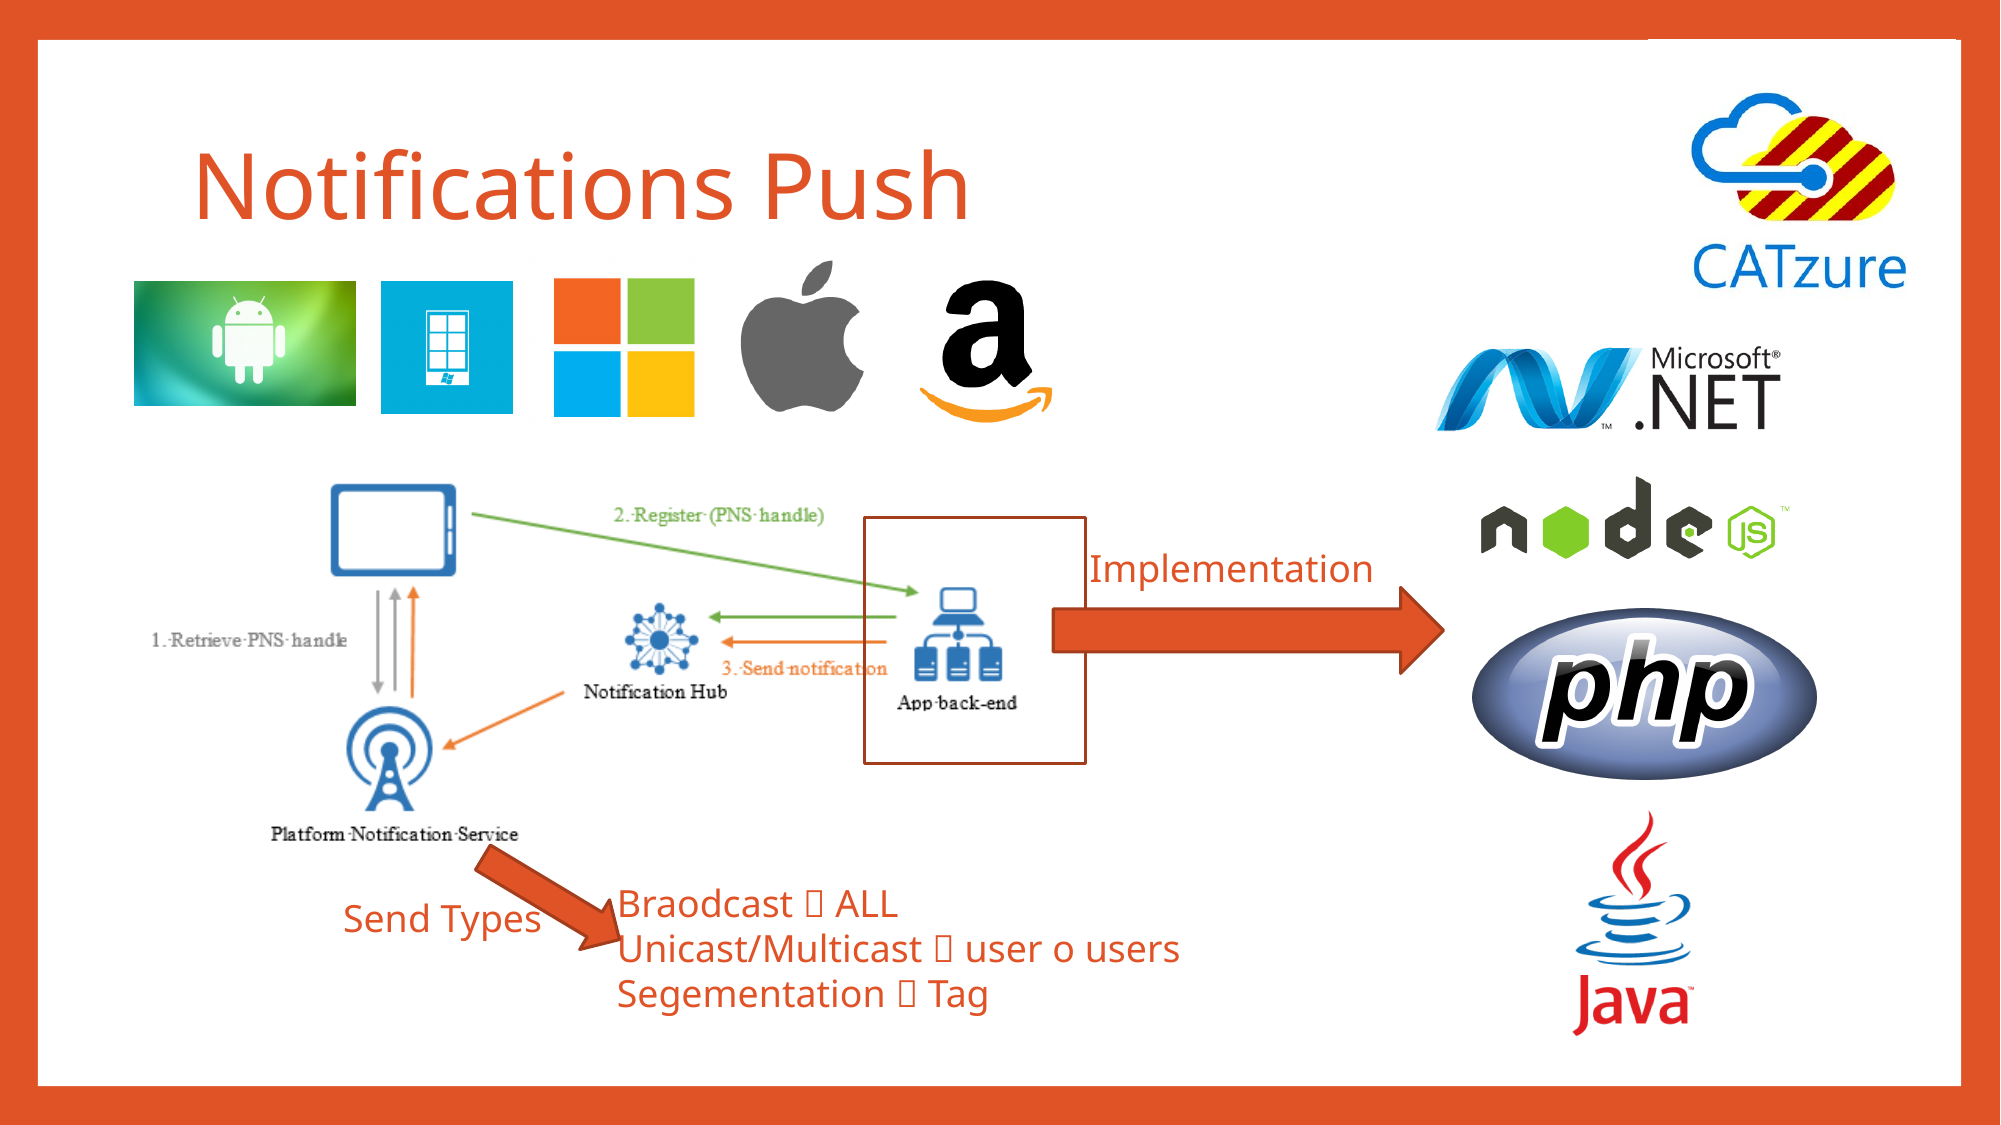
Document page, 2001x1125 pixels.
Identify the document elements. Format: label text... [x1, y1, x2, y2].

text_box [1058, 654, 1087, 765]
picture [512, 237, 885, 458]
text_box Braodcast  ALL Unicast/Multicast  user o users Segementation  Tag [602, 872, 1196, 1023]
text_box Implementation [1074, 537, 1390, 598]
picture [427, 372, 446, 385]
picture [1499, 789, 1766, 1057]
picture [449, 334, 465, 368]
title Notifications Push [176, 78, 1642, 302]
picture [133, 280, 356, 407]
picture [430, 316, 446, 331]
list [133, 453, 1054, 878]
picture [898, 263, 1075, 440]
text_box [1058, 516, 1087, 607]
picture [430, 334, 446, 368]
picture [1388, 39, 1957, 599]
picture [448, 372, 468, 385]
picture [1472, 607, 1817, 781]
text_box Send Types [328, 887, 558, 948]
text_box [558, 887, 622, 952]
text_box [1058, 585, 1445, 675]
picture [449, 316, 465, 331]
